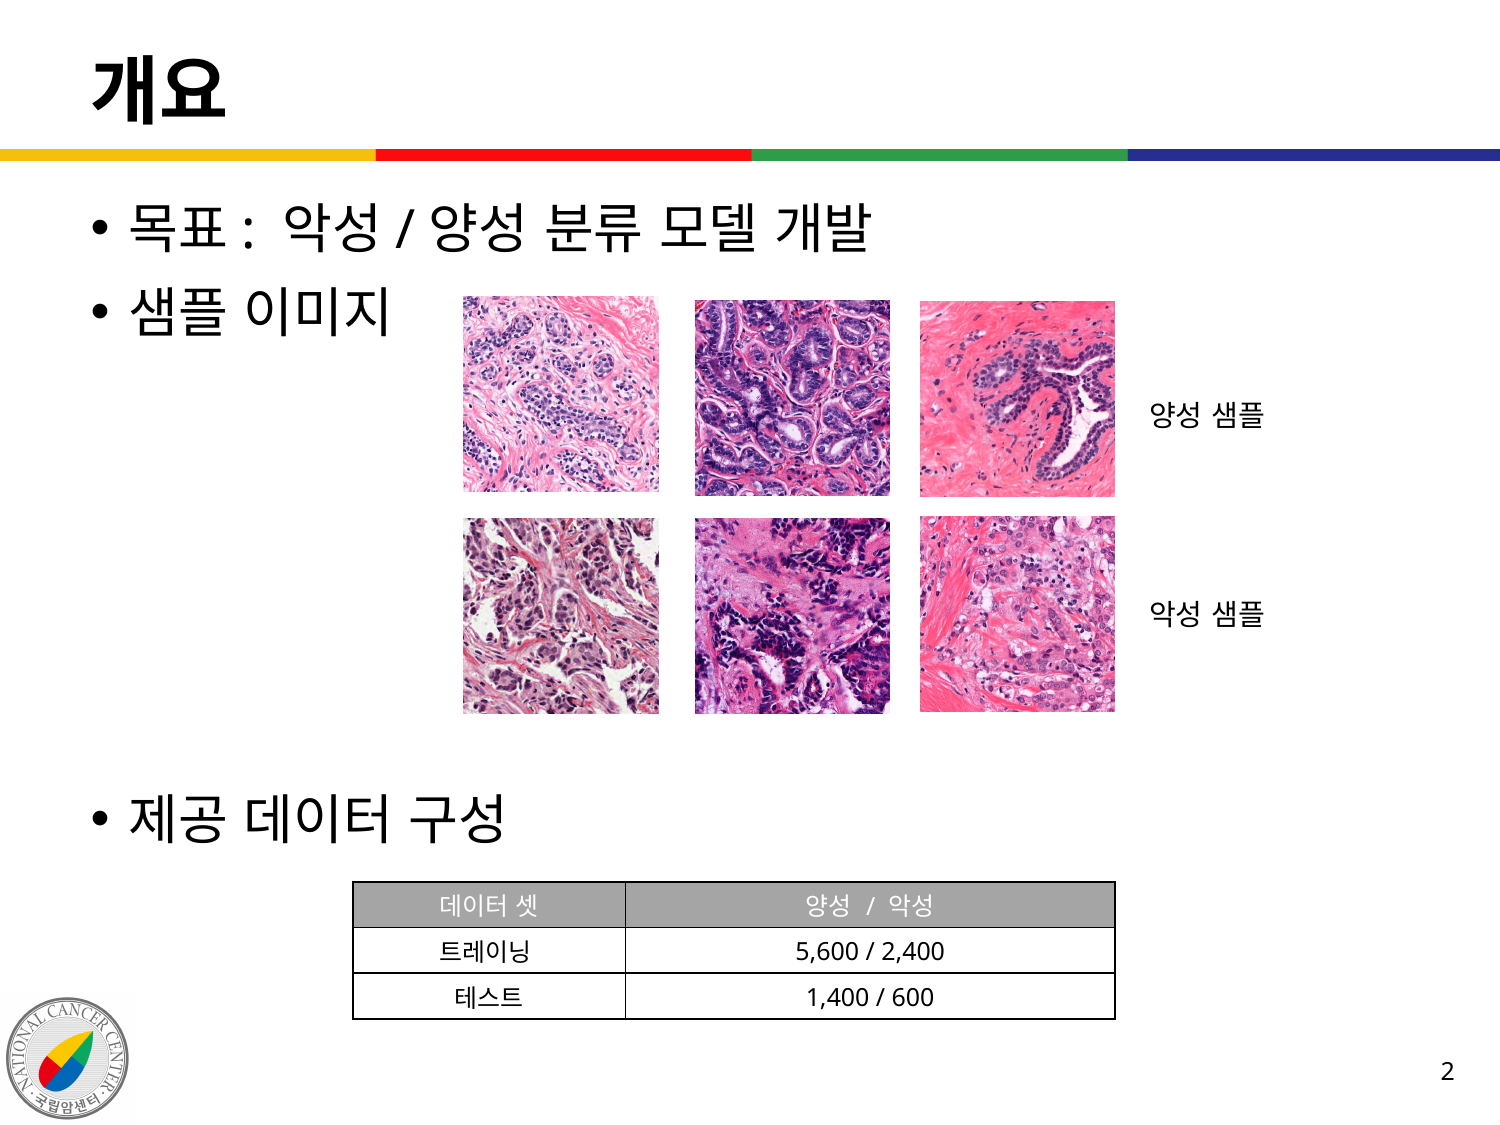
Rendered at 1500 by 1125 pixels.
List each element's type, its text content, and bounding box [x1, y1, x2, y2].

table_header 데이터 셋 [354, 883, 625, 927]
slide_number 2 [1132, 1042, 1470, 1103]
table_cell 5,600 / 2,400 [626, 928, 1114, 972]
table_header 양성 / 악성 [626, 883, 1114, 927]
picture [0, 148, 75, 161]
picture [920, 516, 1115, 712]
table_cell 테스트 [354, 974, 625, 1018]
picture [695, 518, 890, 714]
text_box 양성 샘플 [1134, 389, 1281, 440]
title 개요 [75, 17, 1431, 175]
picture [0, 992, 135, 1125]
picture [463, 518, 659, 714]
table_cell 트레이닝 [354, 928, 625, 972]
picture [1431, 148, 1500, 161]
list 목표: 악성/양성 분류 모델 개발 샘플 이미지 제공 데이터 구성 [75, 175, 1431, 1031]
picture [920, 301, 1115, 497]
table_cell 1,400 / 600 [626, 974, 1114, 1018]
text_box 악성 샘플 [1134, 588, 1281, 639]
picture [695, 300, 890, 496]
picture [463, 296, 659, 492]
